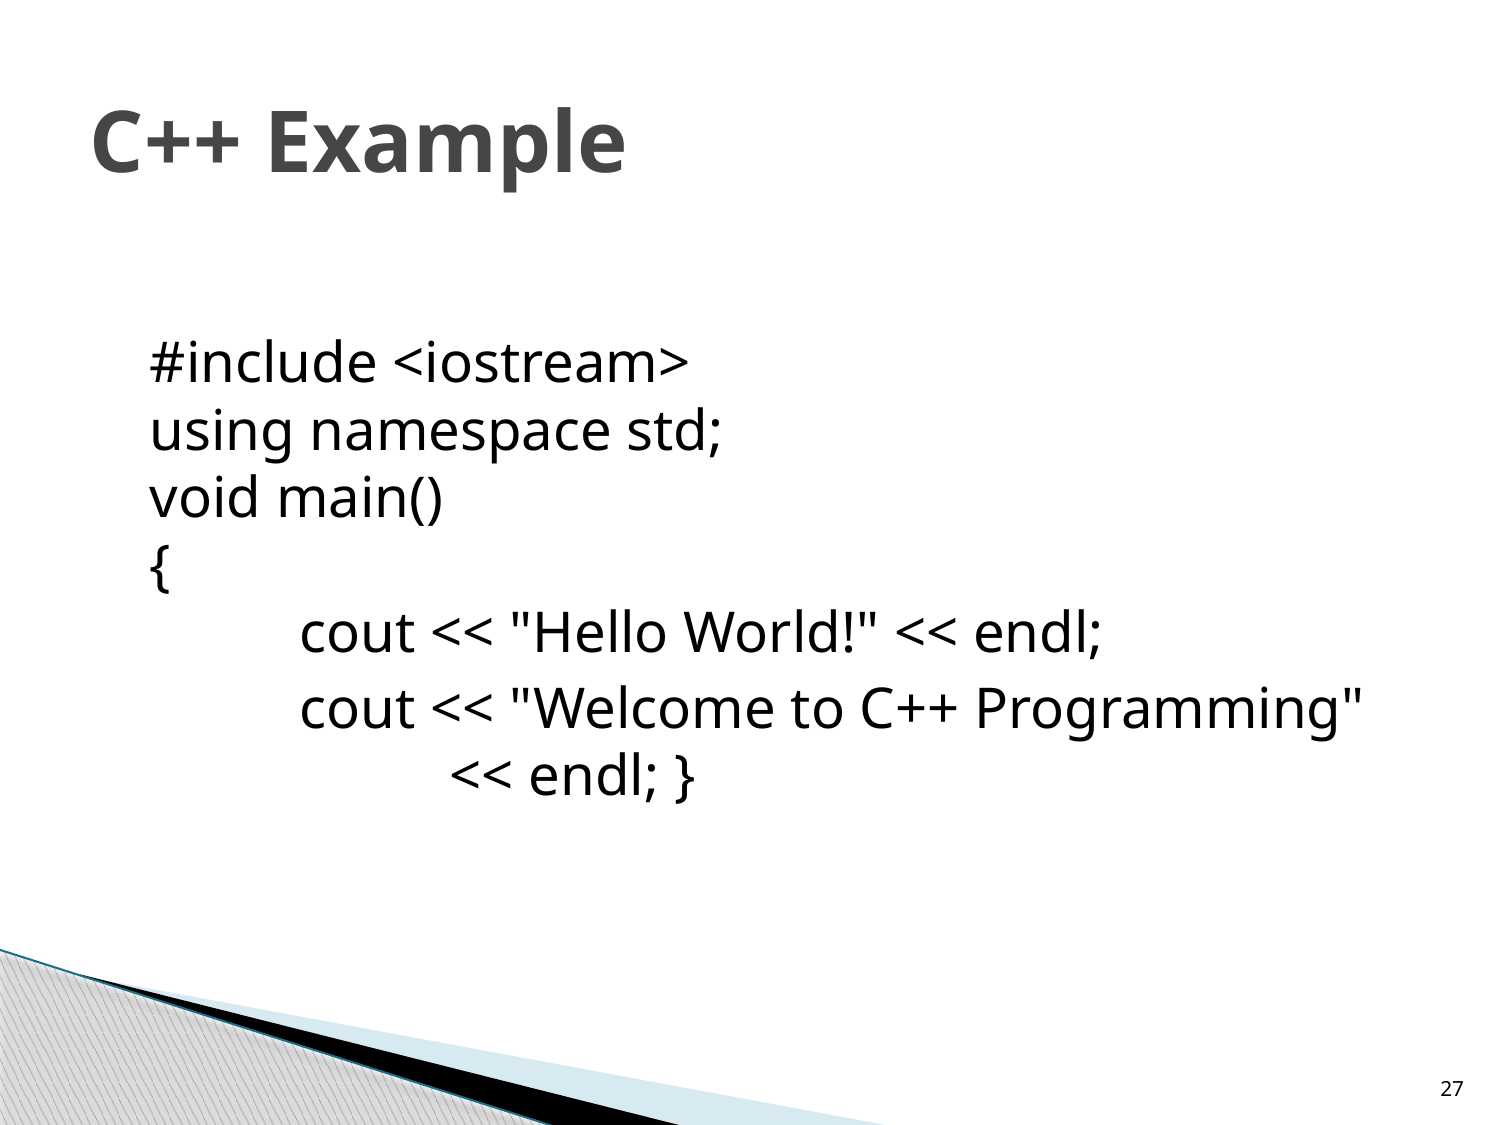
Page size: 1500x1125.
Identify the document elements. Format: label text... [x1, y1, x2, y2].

title C++ Example [75, 45, 1425, 233]
slide_number 27 [1418, 1051, 1479, 1112]
list #include <iostream> using namespace std; void main() { cout << "Hello World!" << endl; cout << "Welcome to C++ Programming" << endl; } [74, 242, 1426, 986]
